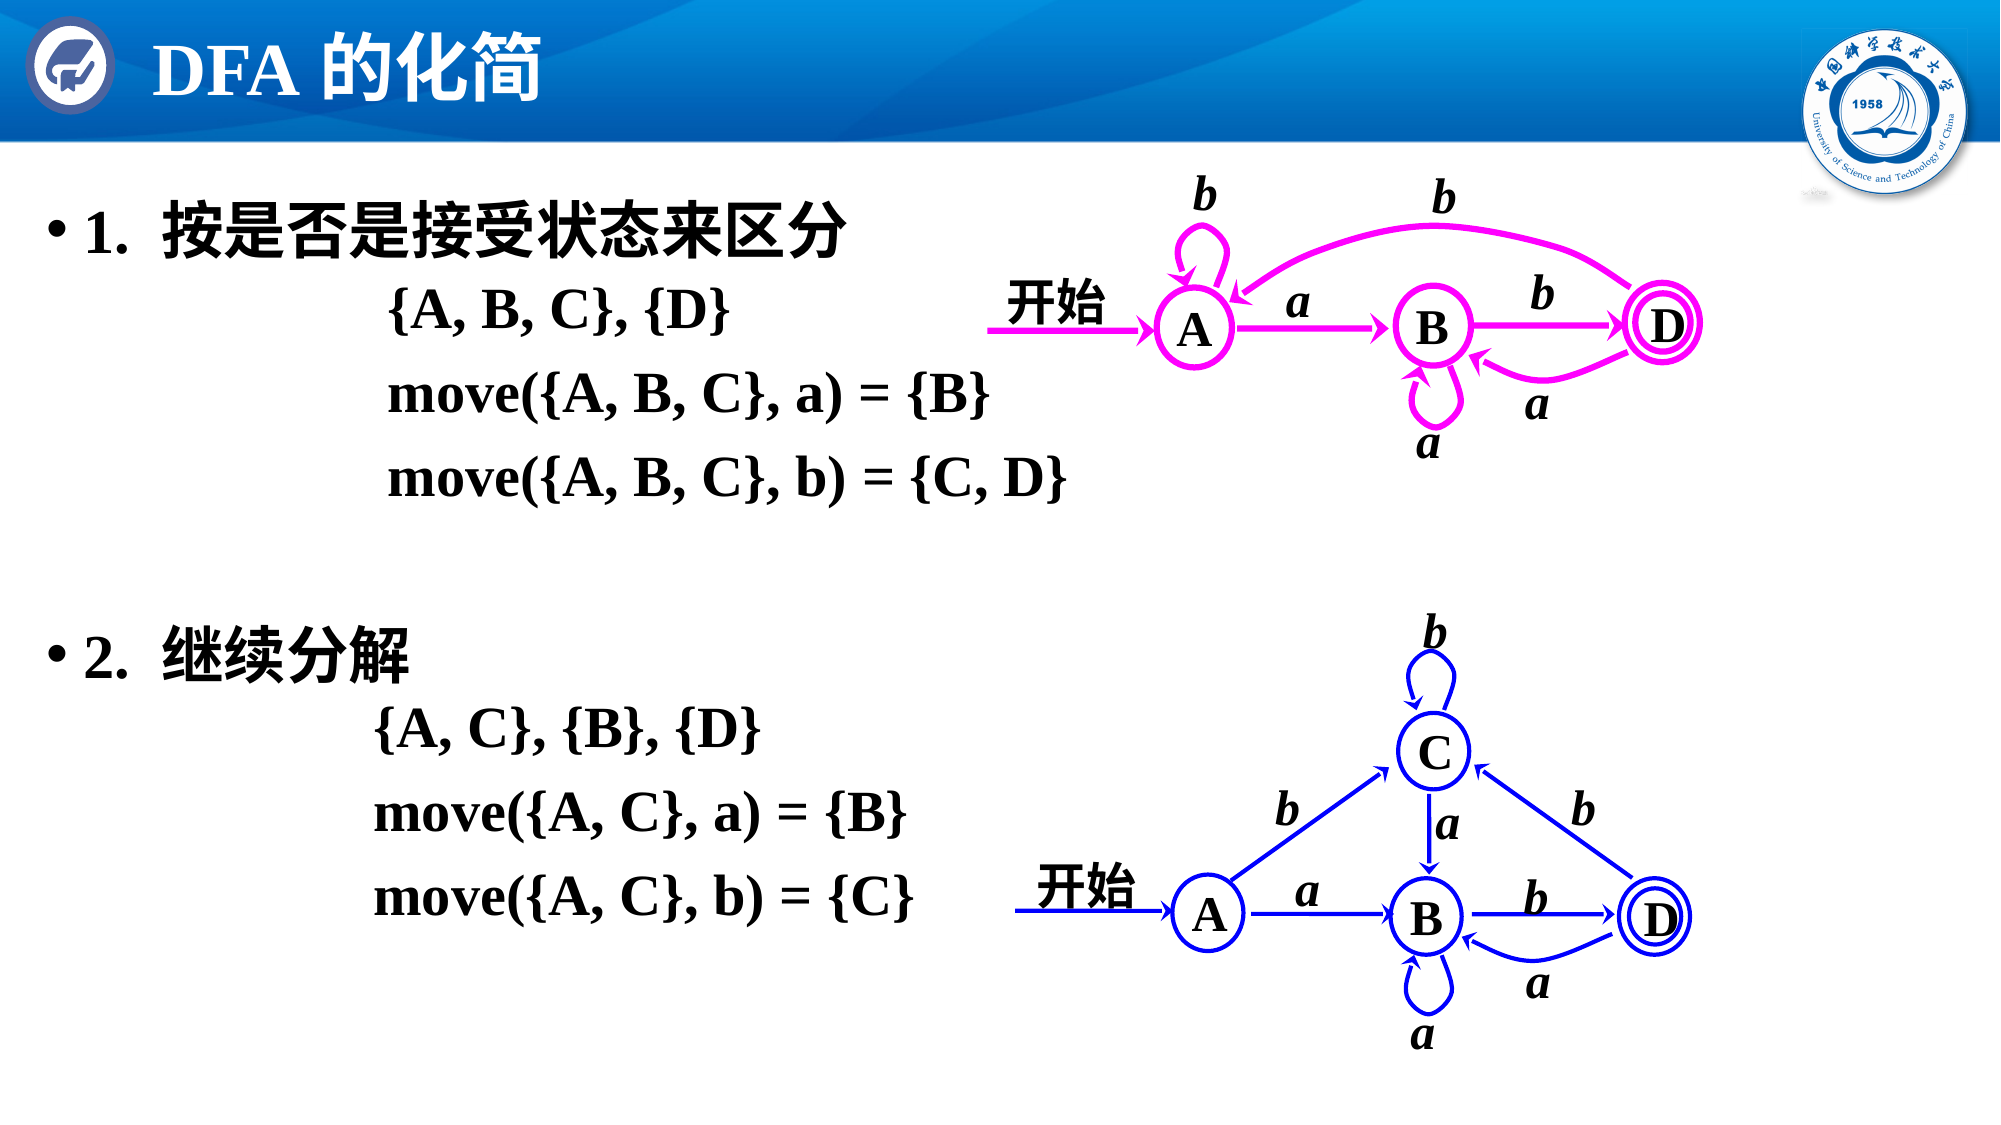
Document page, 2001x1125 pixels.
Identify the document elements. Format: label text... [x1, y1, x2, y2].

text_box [987, 155, 1700, 469]
text_box {A, B, C}, {D} move({A, B, C}, a) = {B} move({A, B, C}, b) = {C, D} {A, C}, {B}, {D} move({A, C}, a) = {B} move({A, C}, b) = {C} [315, 270, 987, 357]
title DFA的化简 [137, 10, 1707, 132]
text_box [1015, 593, 1691, 1056]
list 1. 按是否是接受状态来区分 2. 继续分解 [31, 172, 1966, 1031]
picture [0, 0, 2000, 204]
